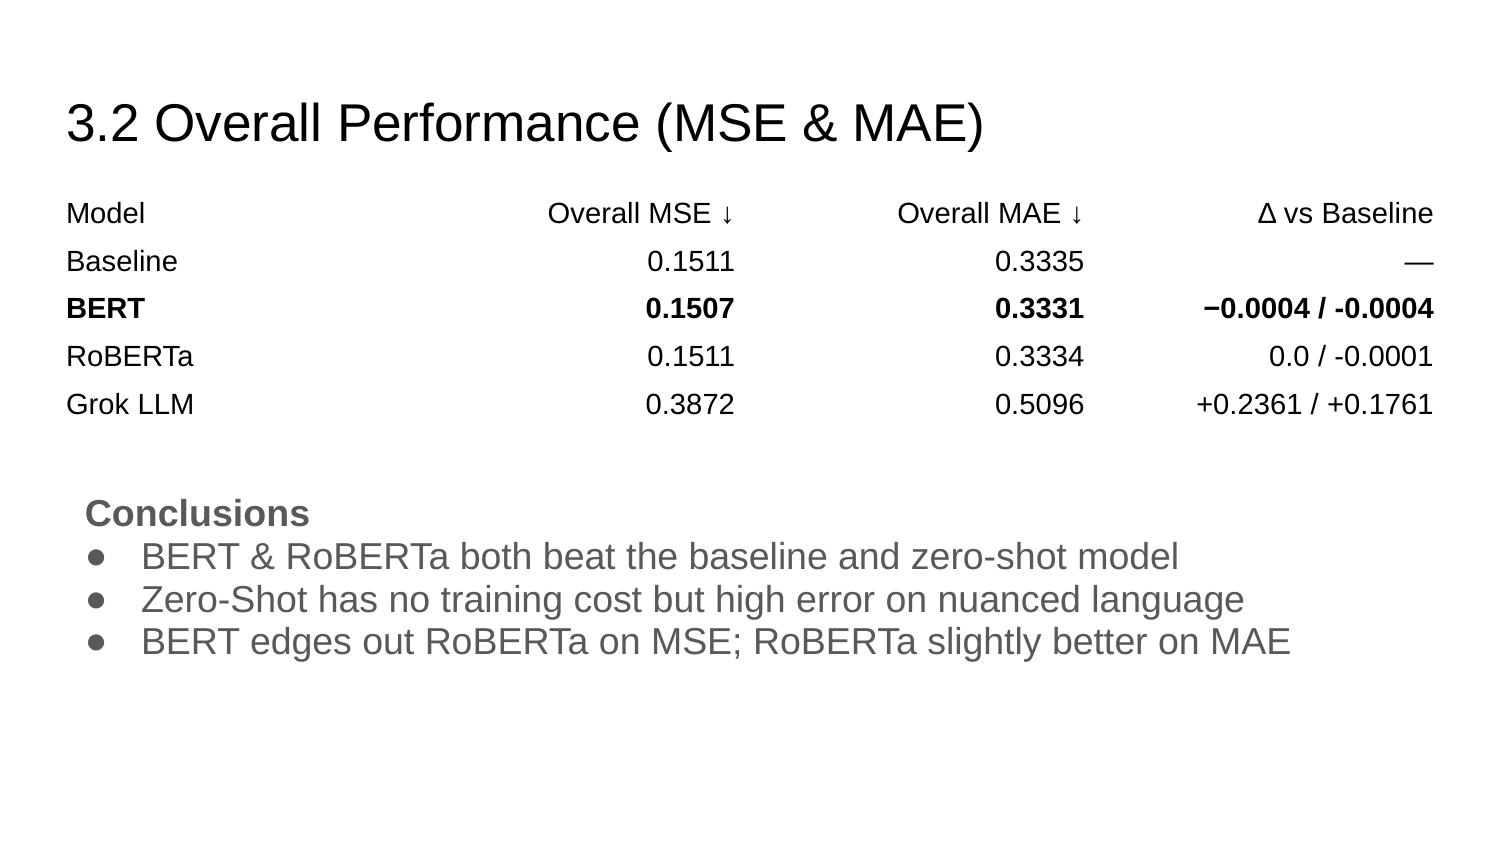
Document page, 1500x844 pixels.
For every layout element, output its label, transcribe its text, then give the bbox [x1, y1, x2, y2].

table_cell 0.3872 [401, 380, 750, 428]
table_cell RoBERTa [51, 333, 401, 380]
table_cell 0.5096 [750, 380, 1099, 428]
table_header Overall MAE ↓ [750, 189, 1099, 237]
table_cell Grok LLM [51, 380, 401, 428]
table_header Δ vs Baseline [1099, 189, 1449, 237]
table_cell 0.3331 [750, 285, 1099, 333]
table_cell 0.0 / -0.0001 [1099, 333, 1449, 380]
table_cell Baseline [51, 237, 401, 285]
table_cell 0.1507 [401, 285, 750, 333]
list Conclusions BERT & RoBERTa both beat the baseline and zero-shot model Zero-Shot has no training cost but high error on nuanced language BERT edges out RoBERTa on MSE; RoBERTa slightly better on MAE [51, 477, 1449, 728]
table_cell — [1099, 237, 1449, 285]
table_header Model [51, 189, 401, 237]
title 3.2 Overall Performance (MSE & MAE) [51, 72, 1449, 167]
table_cell 0.1511 [401, 237, 750, 285]
table_cell BERT [51, 285, 401, 333]
table_cell +0.2361 / +0.1761 [1099, 380, 1449, 428]
table_cell −0.0004 / -0.0004 [1099, 285, 1449, 333]
table_header Overall MSE ↓ [401, 189, 750, 237]
table_cell 0.1511 [401, 333, 750, 380]
table_cell 0.3334 [750, 333, 1099, 380]
table_cell 0.3335 [750, 237, 1099, 285]
